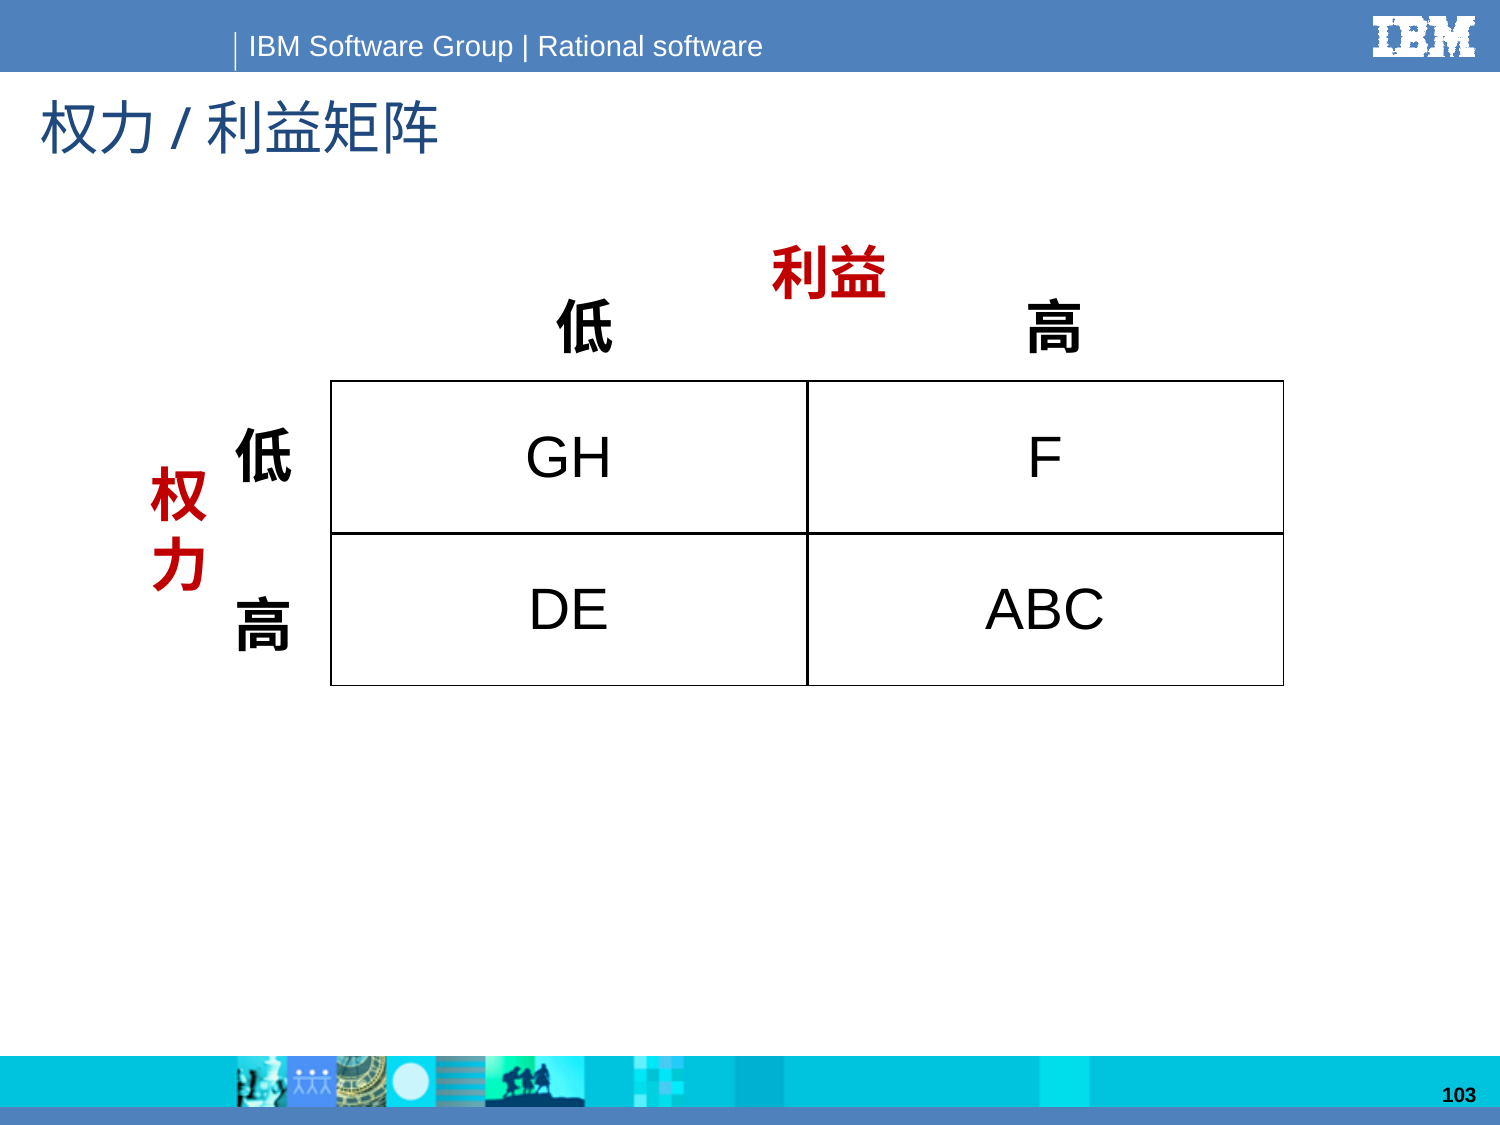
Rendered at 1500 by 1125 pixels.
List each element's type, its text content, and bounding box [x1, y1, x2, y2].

text_box 低 [517, 282, 652, 369]
picture [0, 1056, 1500, 1107]
table_header F [809, 382, 1283, 532]
title 权力/利益矩阵 [25, 91, 1477, 171]
text_box 权力 [130, 450, 230, 610]
text_box 高 [987, 282, 1122, 369]
text_box 低 [197, 411, 330, 497]
slide_number 103 [1366, 1081, 1477, 1107]
table_header GH [332, 382, 806, 532]
table_cell ABC [809, 535, 1283, 685]
text_box 高 [197, 580, 330, 667]
table_cell DE [332, 535, 806, 685]
text_box 利益 [690, 228, 969, 319]
